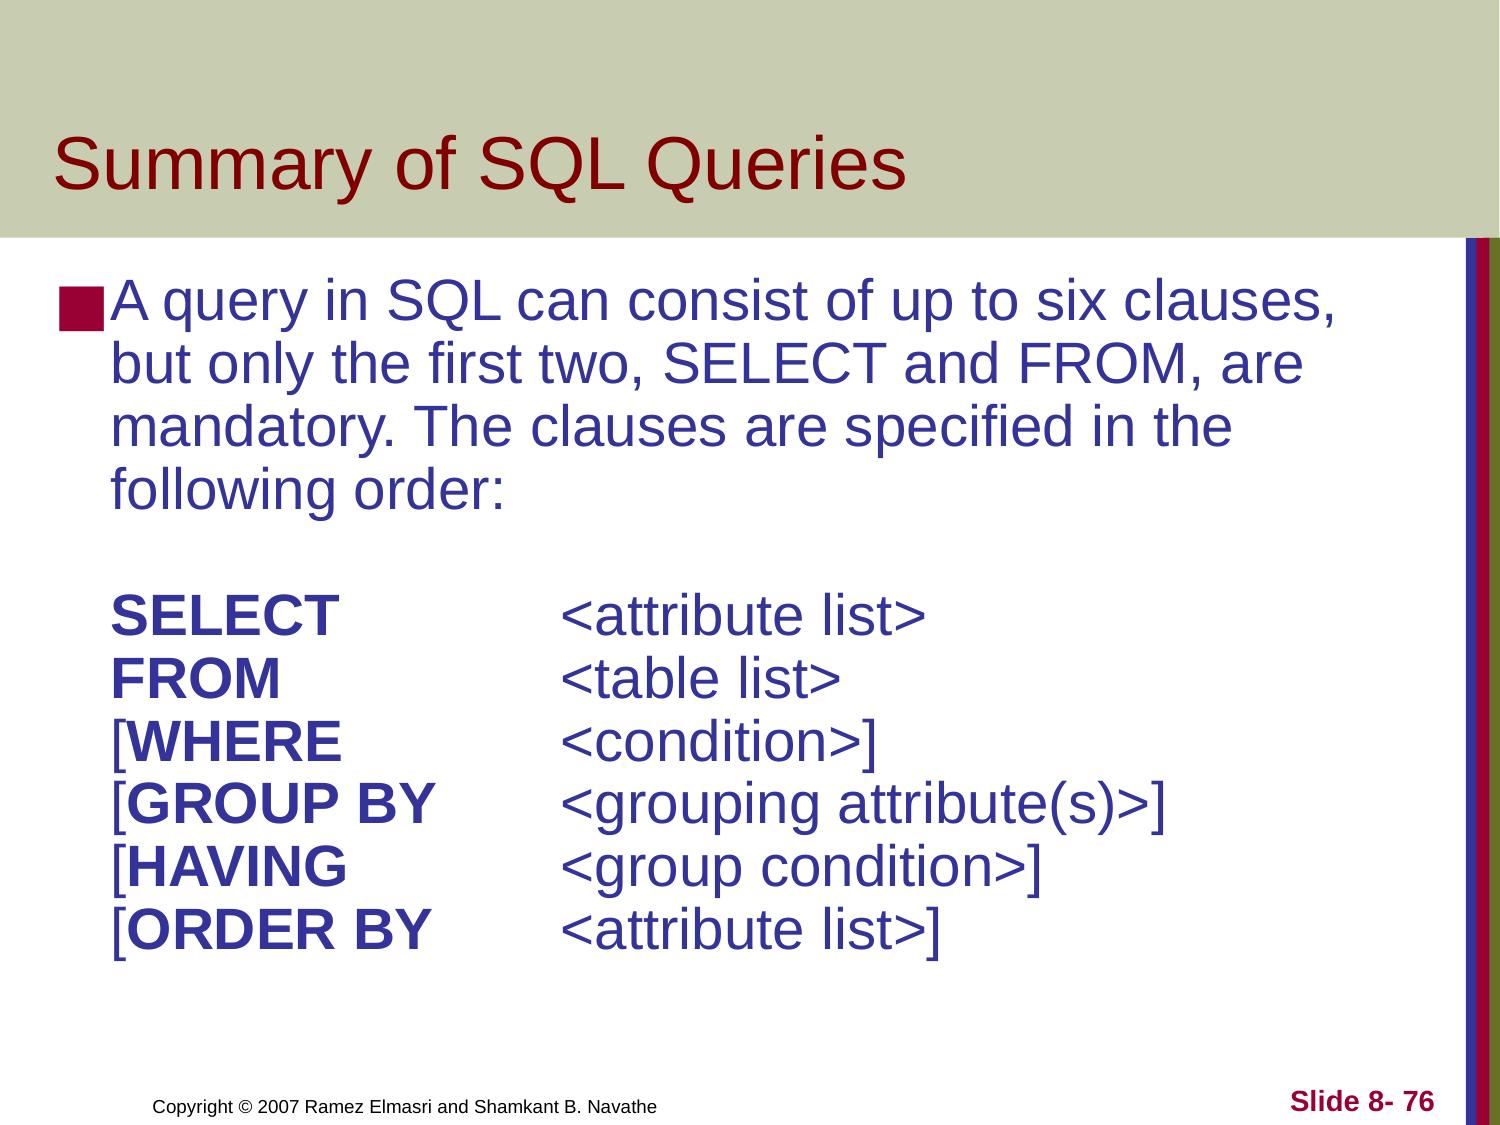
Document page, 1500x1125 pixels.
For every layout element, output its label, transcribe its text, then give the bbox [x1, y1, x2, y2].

title Summary of SQL Queries [37, 49, 1317, 213]
list A query in SQL can consist of up to six clauses, but only the first two, SELECT and FROM, are mandatory. The clauses are specified in the following order: SELECT <attribute list> FROM <table list> [WHERE <condition>] [GROUP BY <grouping attribute(s)>] [HAVING <group condition>] [ORDER BY <attribute list>] [39, 262, 1400, 1013]
text_box Slide 8- ‹#› [1137, 1049, 1450, 1125]
